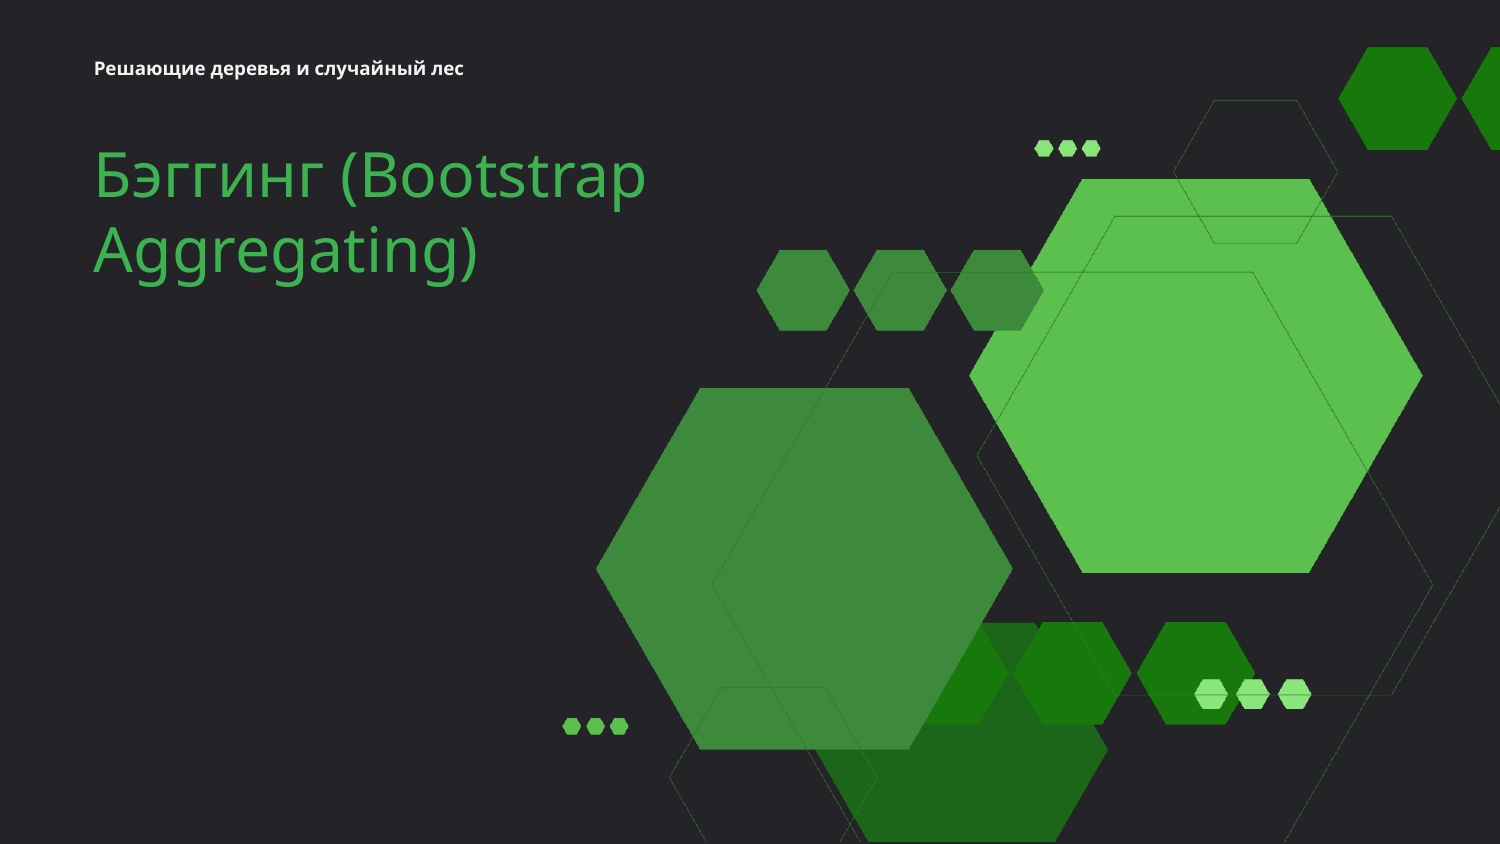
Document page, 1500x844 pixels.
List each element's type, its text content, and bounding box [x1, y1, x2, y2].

text_box Решающие деревья и случайный лес [93, 41, 485, 100]
picture [490, 19, 1500, 842]
text_box Бэггинг (Bootstrap Aggregating) [93, 134, 485, 378]
